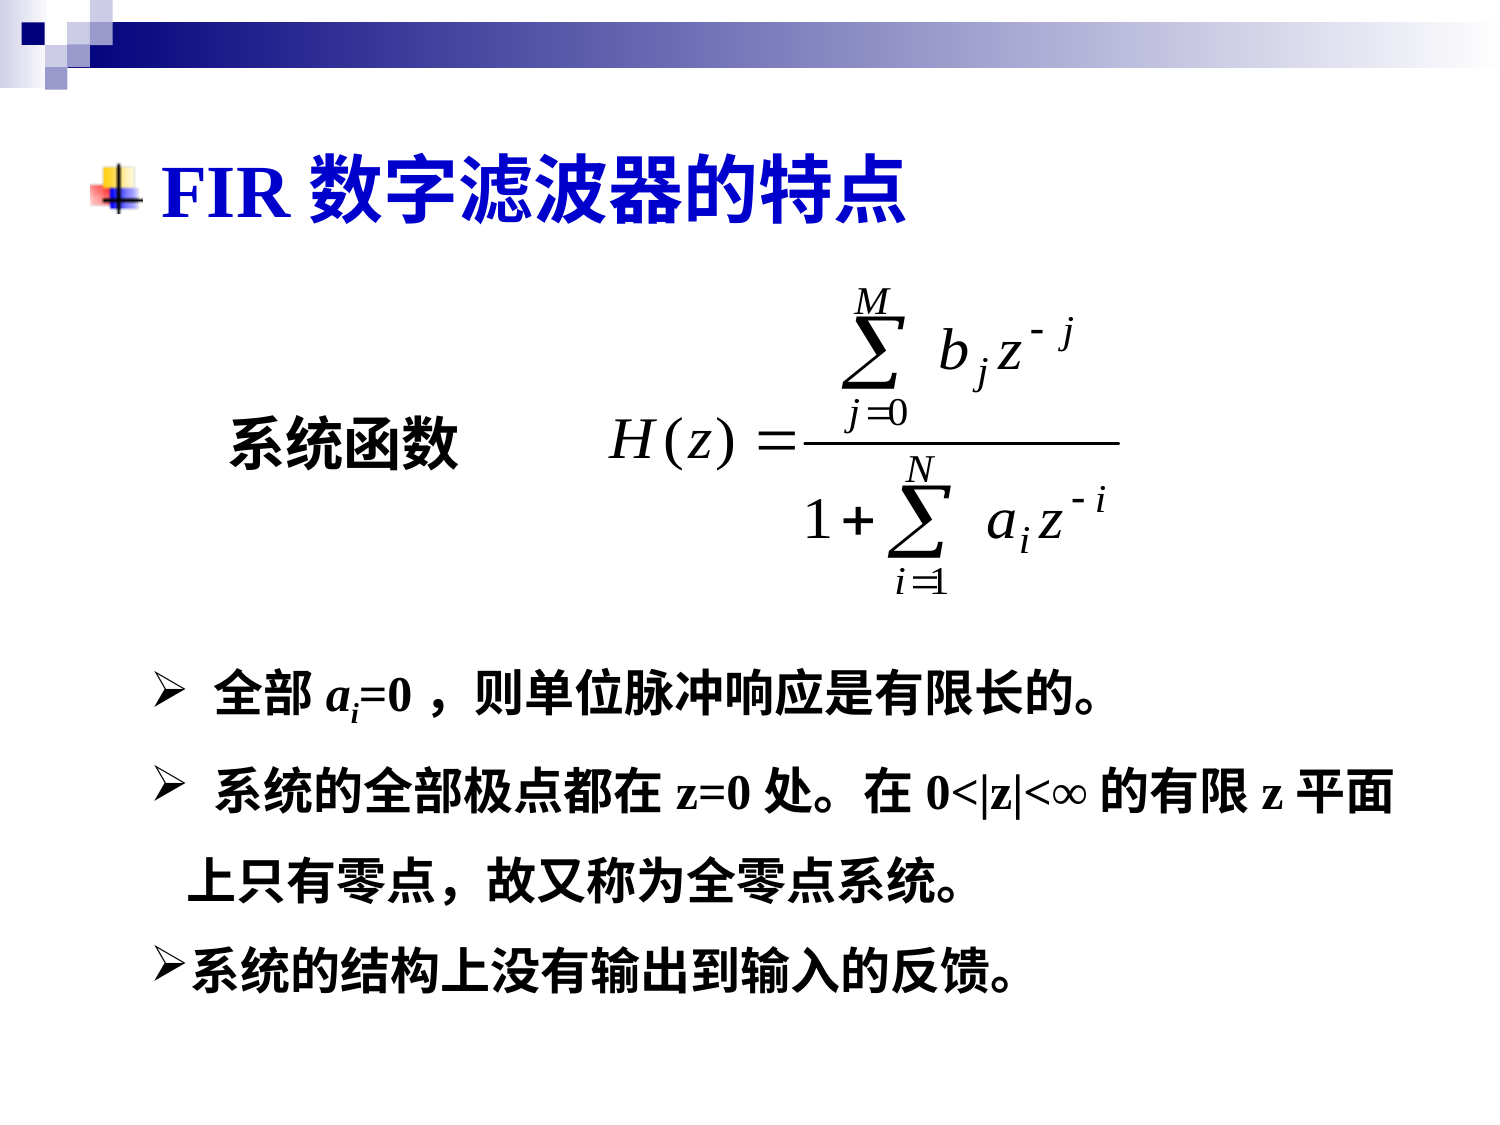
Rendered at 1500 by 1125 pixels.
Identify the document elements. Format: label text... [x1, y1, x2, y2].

picture [90, 161, 143, 214]
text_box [212, 271, 1135, 606]
title FIR数字滤波器的特点 [75, 75, 1425, 300]
text_box 全部ai=0，则单位脉冲响应是有限长的。 系统的全部极点都在z=0处。在0<|z|<∞的有限z平面上只有零点，故又称为全零点系统。 系统的结构上没有输出到输入的反馈。 [136, 619, 1444, 1007]
